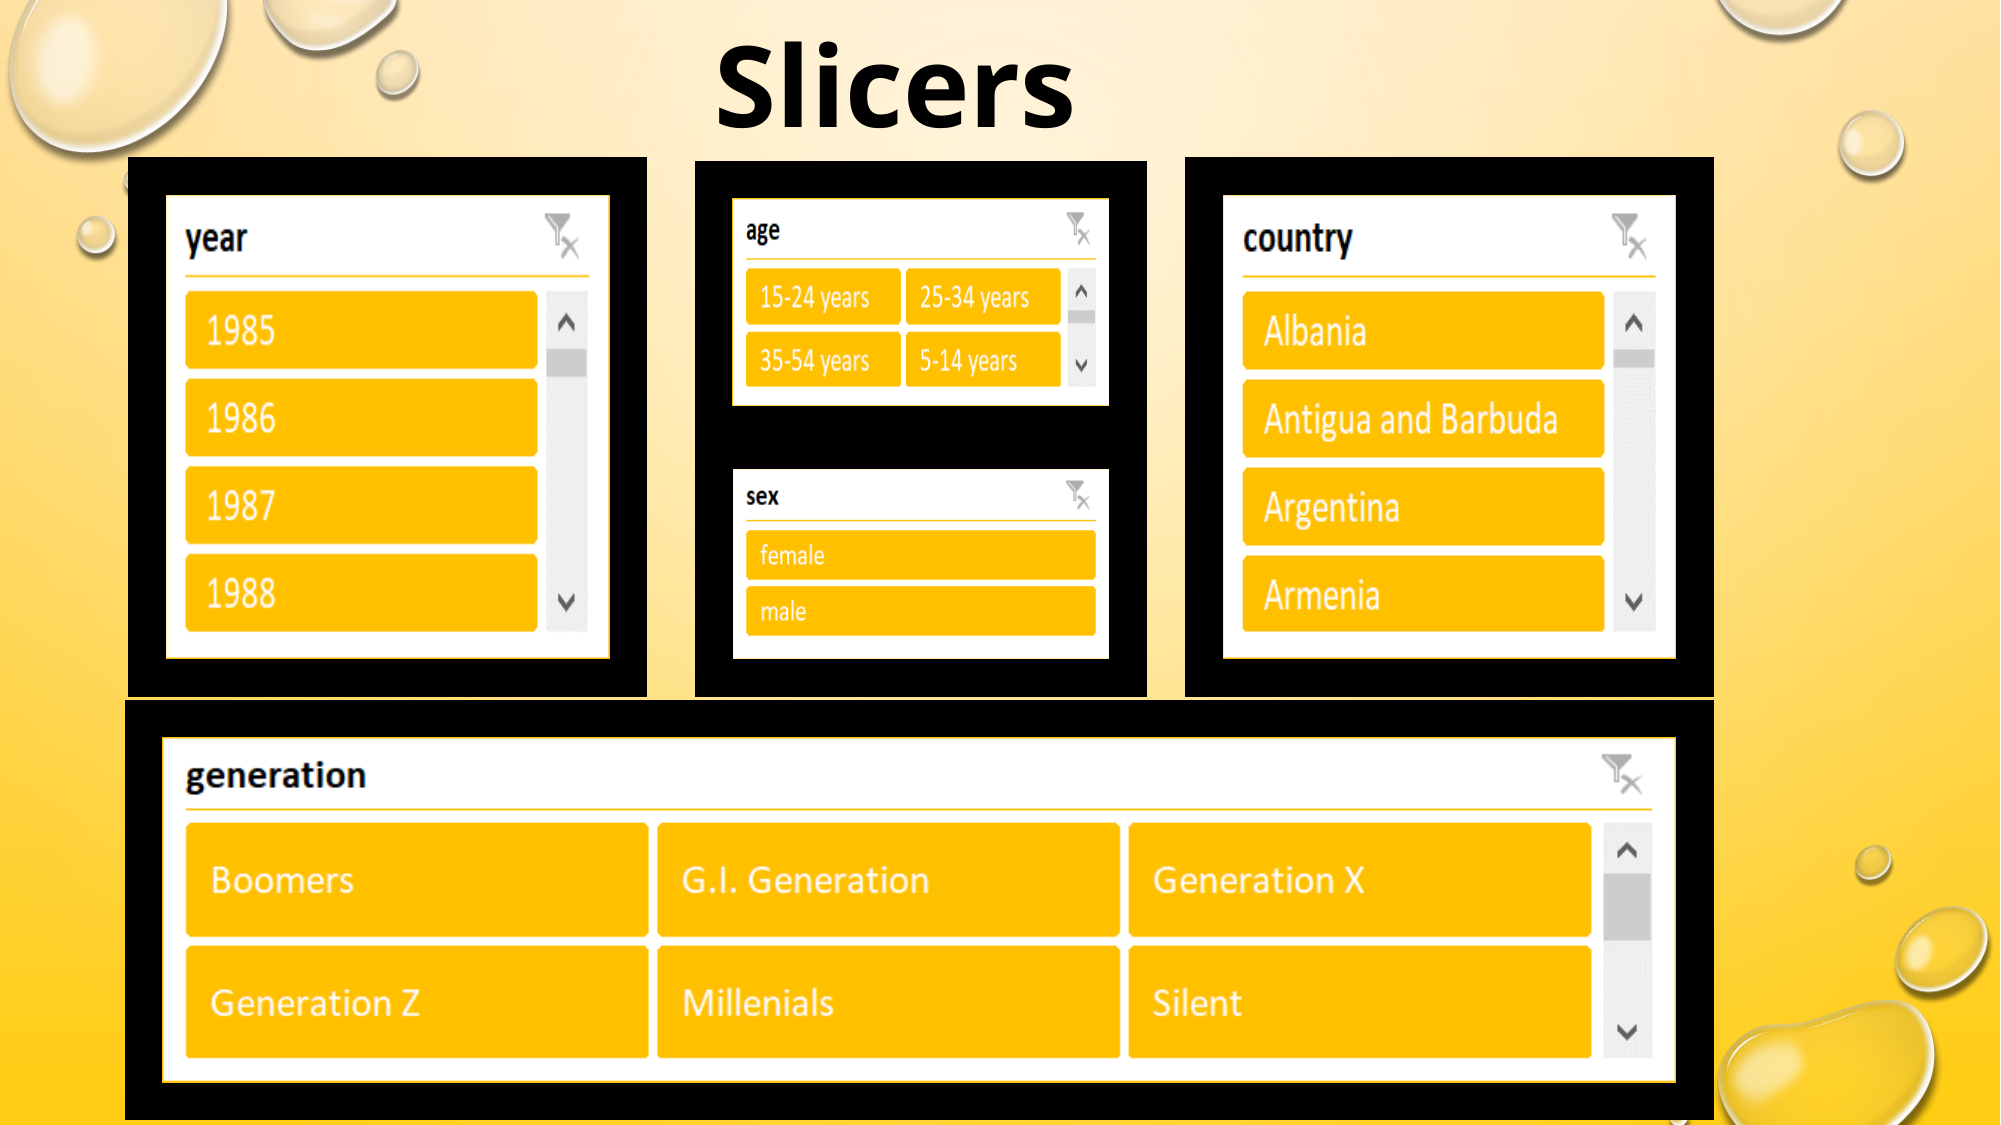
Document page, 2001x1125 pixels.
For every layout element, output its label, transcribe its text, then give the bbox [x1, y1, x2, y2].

text_box Slicers [700, 7, 1092, 158]
picture [0, 0, 2000, 1125]
